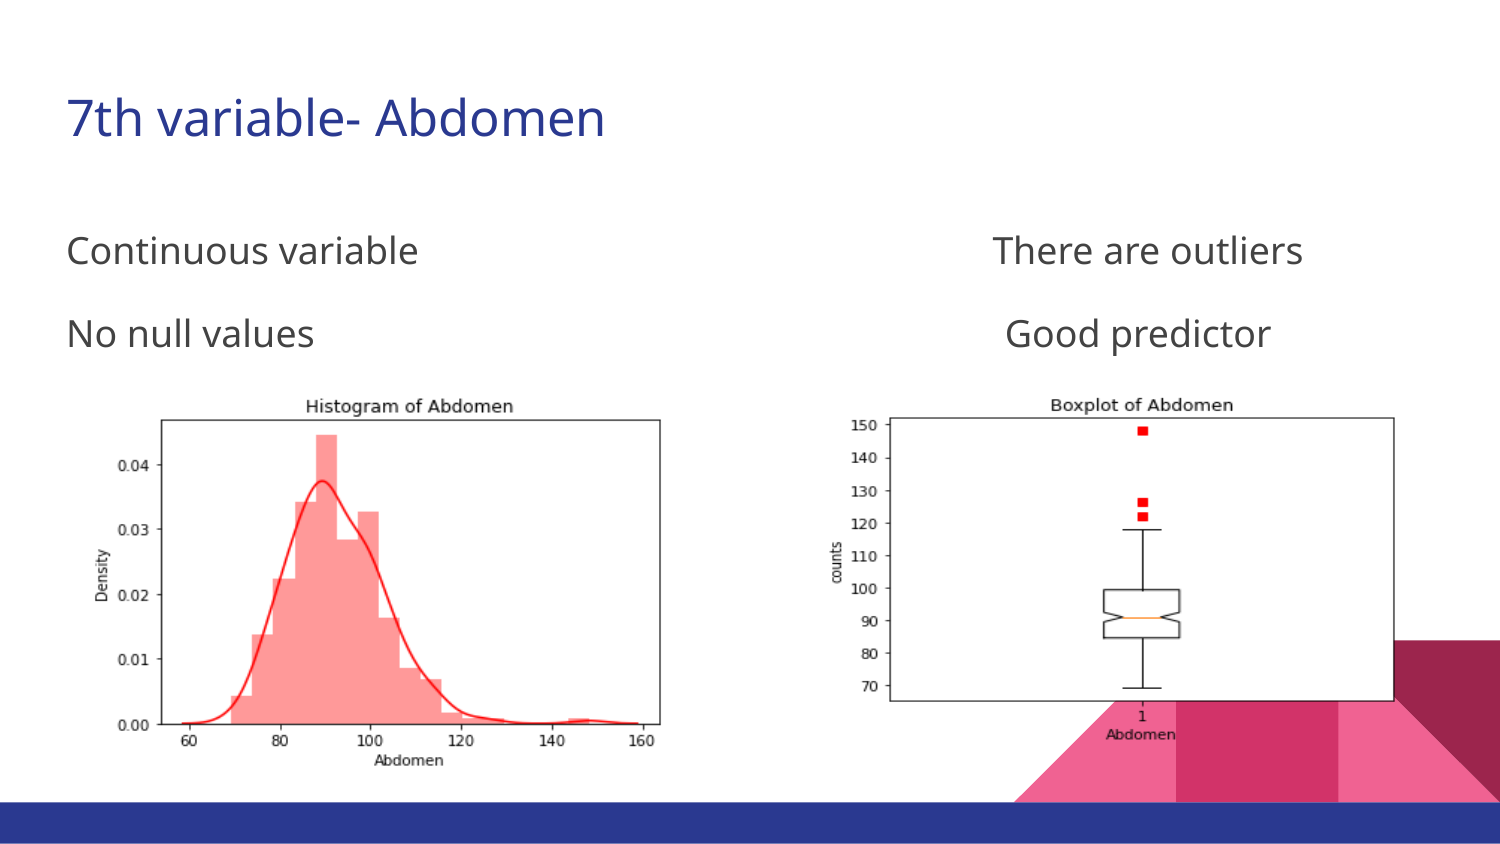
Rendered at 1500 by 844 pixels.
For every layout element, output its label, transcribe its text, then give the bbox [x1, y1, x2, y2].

picture [819, 389, 1404, 750]
title 7th variable- Abdomen [51, 67, 1449, 167]
list Continuous variable There are outliers No null values Good predictor [51, 201, 1449, 750]
picture [85, 389, 670, 777]
